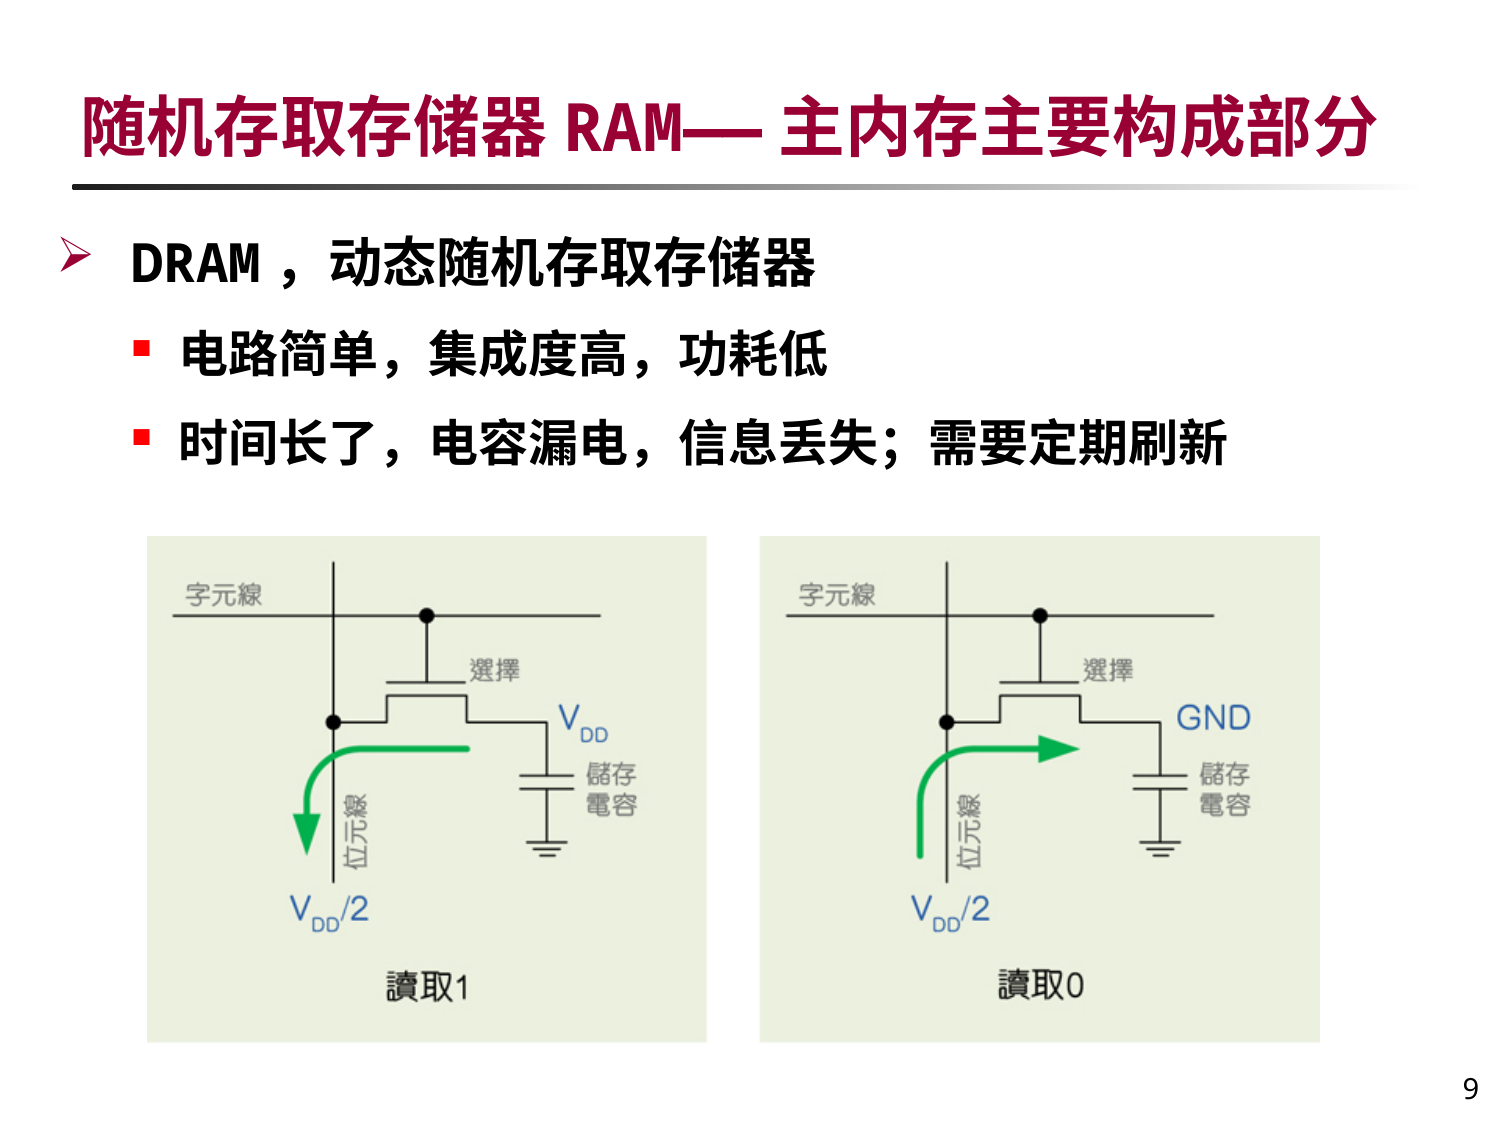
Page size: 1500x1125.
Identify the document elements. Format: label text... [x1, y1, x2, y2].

slide_number 9 [1390, 1042, 1495, 1118]
list DRAM，动态随机存取存储器 电路简单，集成度高，功耗低 时间长了，电容漏电，信息丢失；需要定期刷新 [41, 208, 1376, 504]
title 随机存取存储器RAM——主内存主要构成部分 [64, 46, 1483, 173]
picture [147, 536, 1320, 1043]
